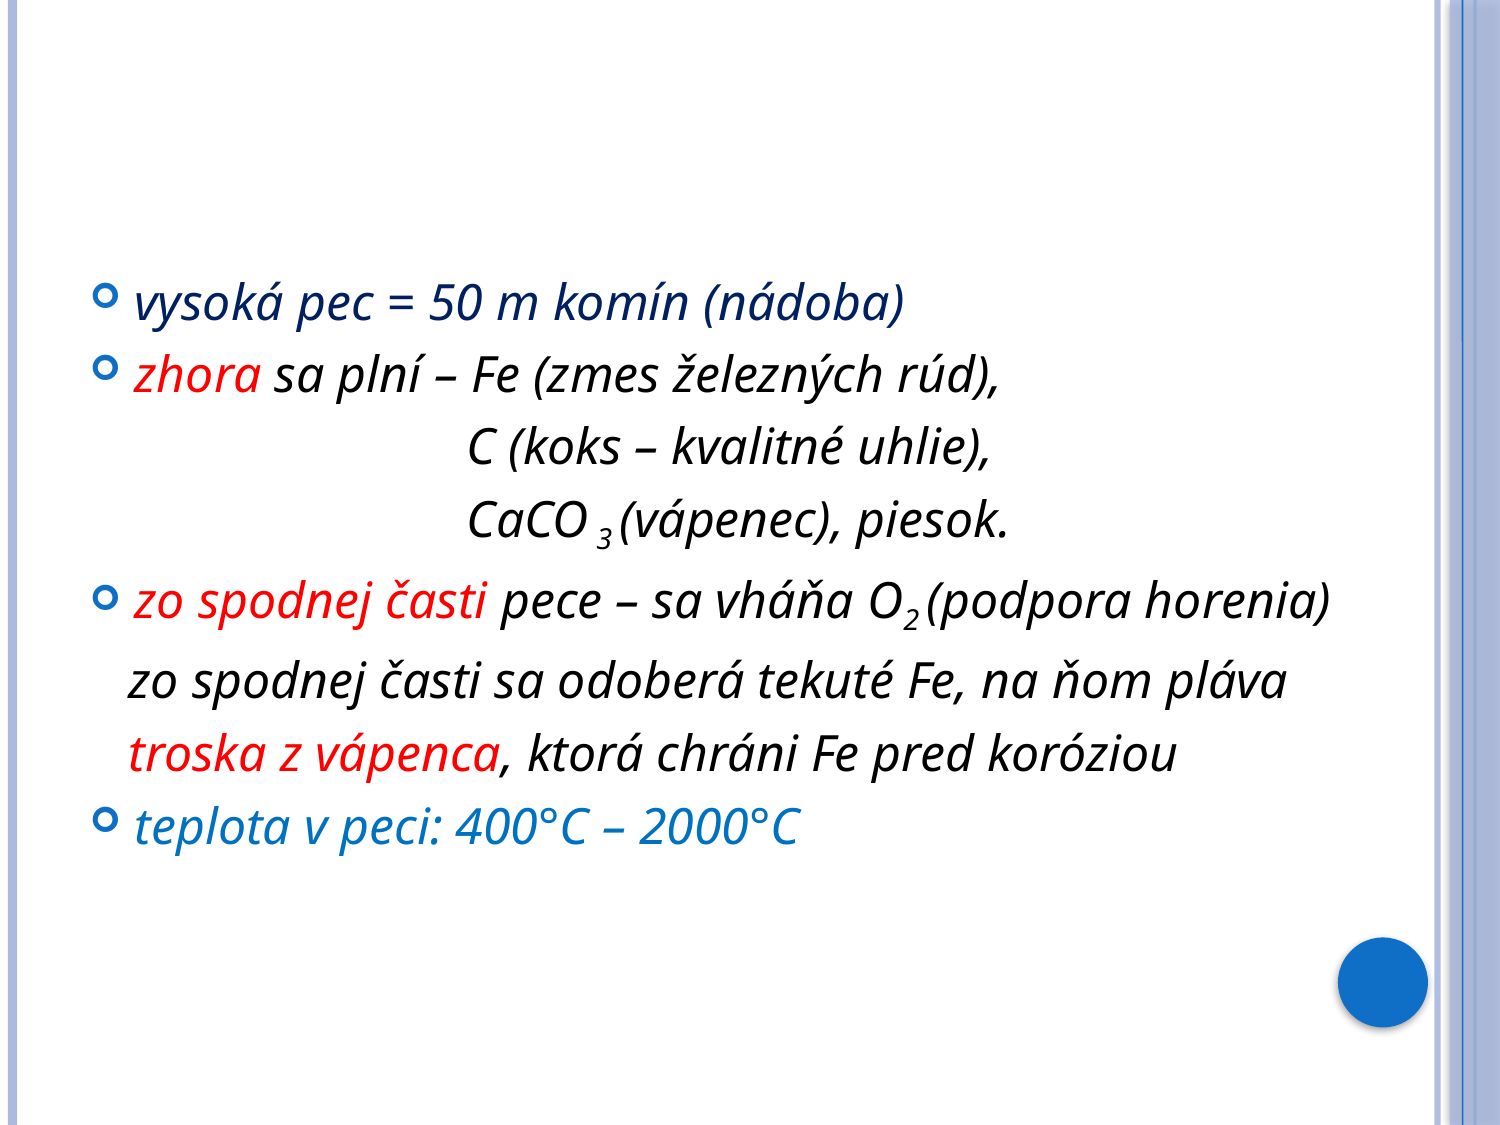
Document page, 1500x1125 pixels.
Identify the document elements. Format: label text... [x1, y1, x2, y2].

list vysoká pec = 50 m komín (nádoba) zhora sa plní – Fe (zmes železných rúd), C (koks – kvalitné uhlie), CaCO 3 (vápenec), piesok. zo spodnej časti pece – sa vháňa O2 (podpora horenia) zo spodnej časti sa odoberá tekuté Fe, na ňom pláva troska z vápenca, ktorá chráni Fe pred koróziou teplota v peci: 400°C – 2000°C [75, 262, 1388, 1062]
